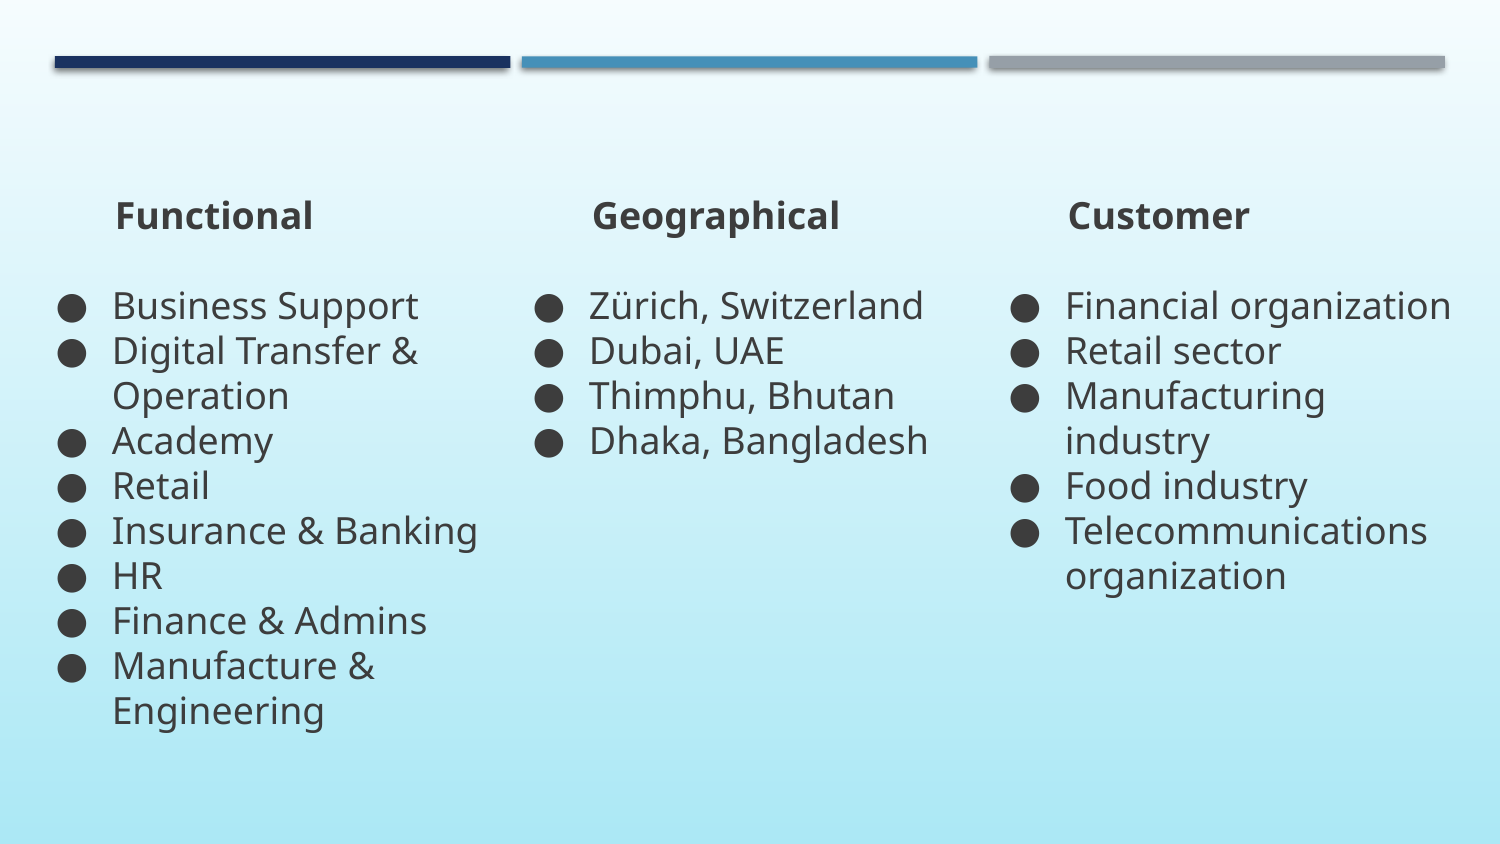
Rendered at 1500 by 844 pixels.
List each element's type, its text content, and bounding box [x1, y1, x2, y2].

text_box Customer Financial organization Retail sector Manufacturing industry Food industry Telecommunications organization [974, 176, 1478, 761]
text_box Functional Business Support Digital Transfer & Operation Academy Retail Insurance & Banking HR Finance & Admins Manufacture & Engineering [21, 176, 498, 761]
text_box Geographical Zürich, Switzerland Dubai, UAE Thimphu, Bhutan Dhaka, Bangladesh [498, 176, 974, 761]
